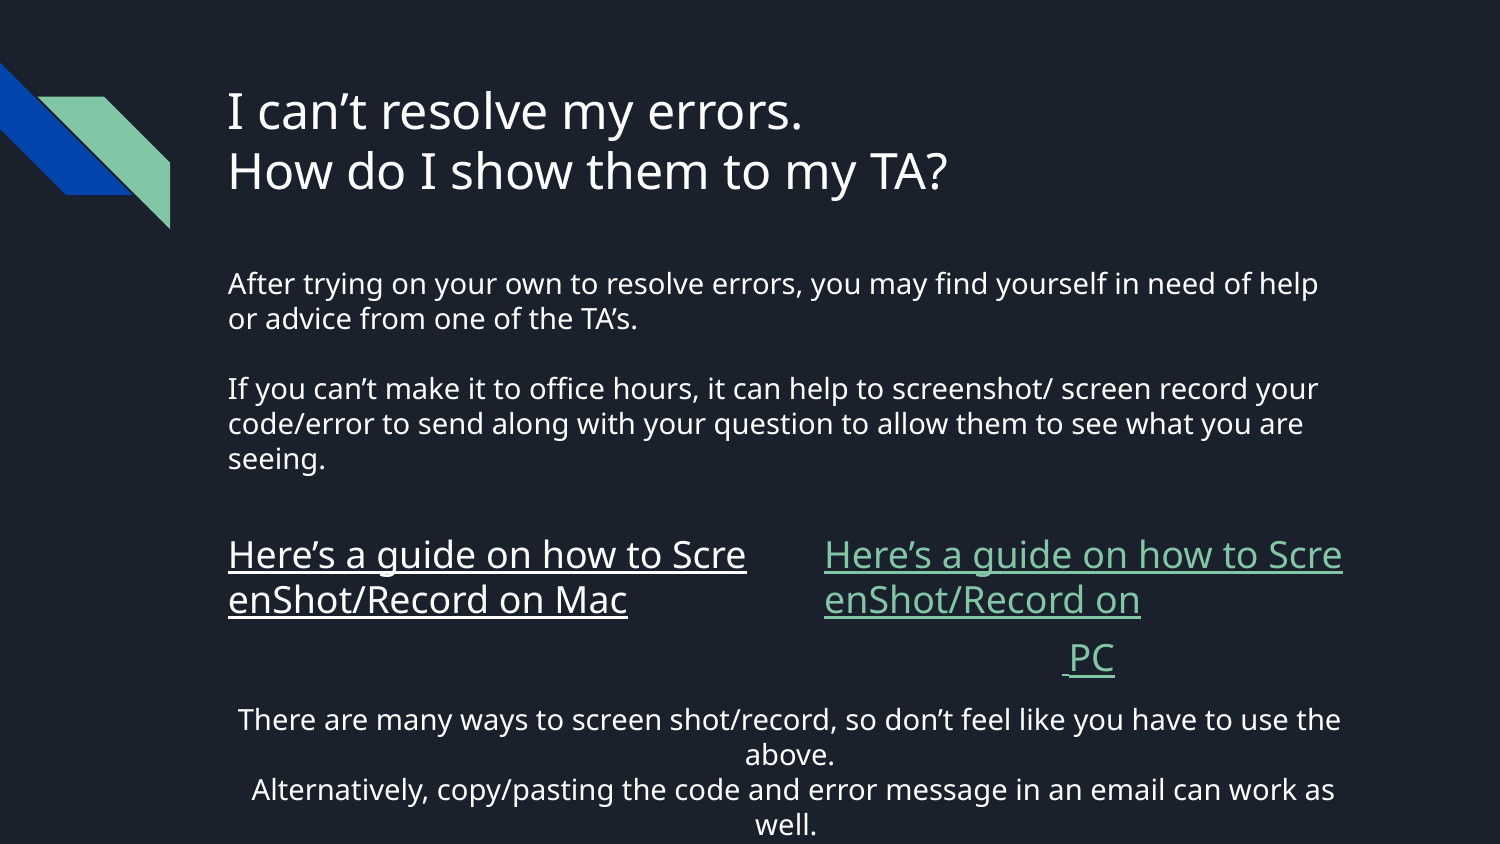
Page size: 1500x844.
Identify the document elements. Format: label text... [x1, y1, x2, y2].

list Here’s a guide on how to ScreenShot/Record on PC [809, 507, 1368, 641]
list Here’s a guide on how to ScreenShot/Record on Mac [212, 507, 772, 641]
text_box There are many ways to screen shot/record, so don’t feel like you have to use the above. Alternatively, copy/pasting the code and error message in an email can work as well. [201, 686, 1379, 781]
title I can’t resolve my errors. How do I show them to my TA? [212, 64, 1368, 215]
text_box After trying on your own to resolve errors, you may find yourself in need of help or advice from one of the TA’s. If you can’t make it to office hours, it can help to screenshot/ screen record your code/error to send along with your question to allow them to see what you are seeing. [212, 250, 1368, 429]
